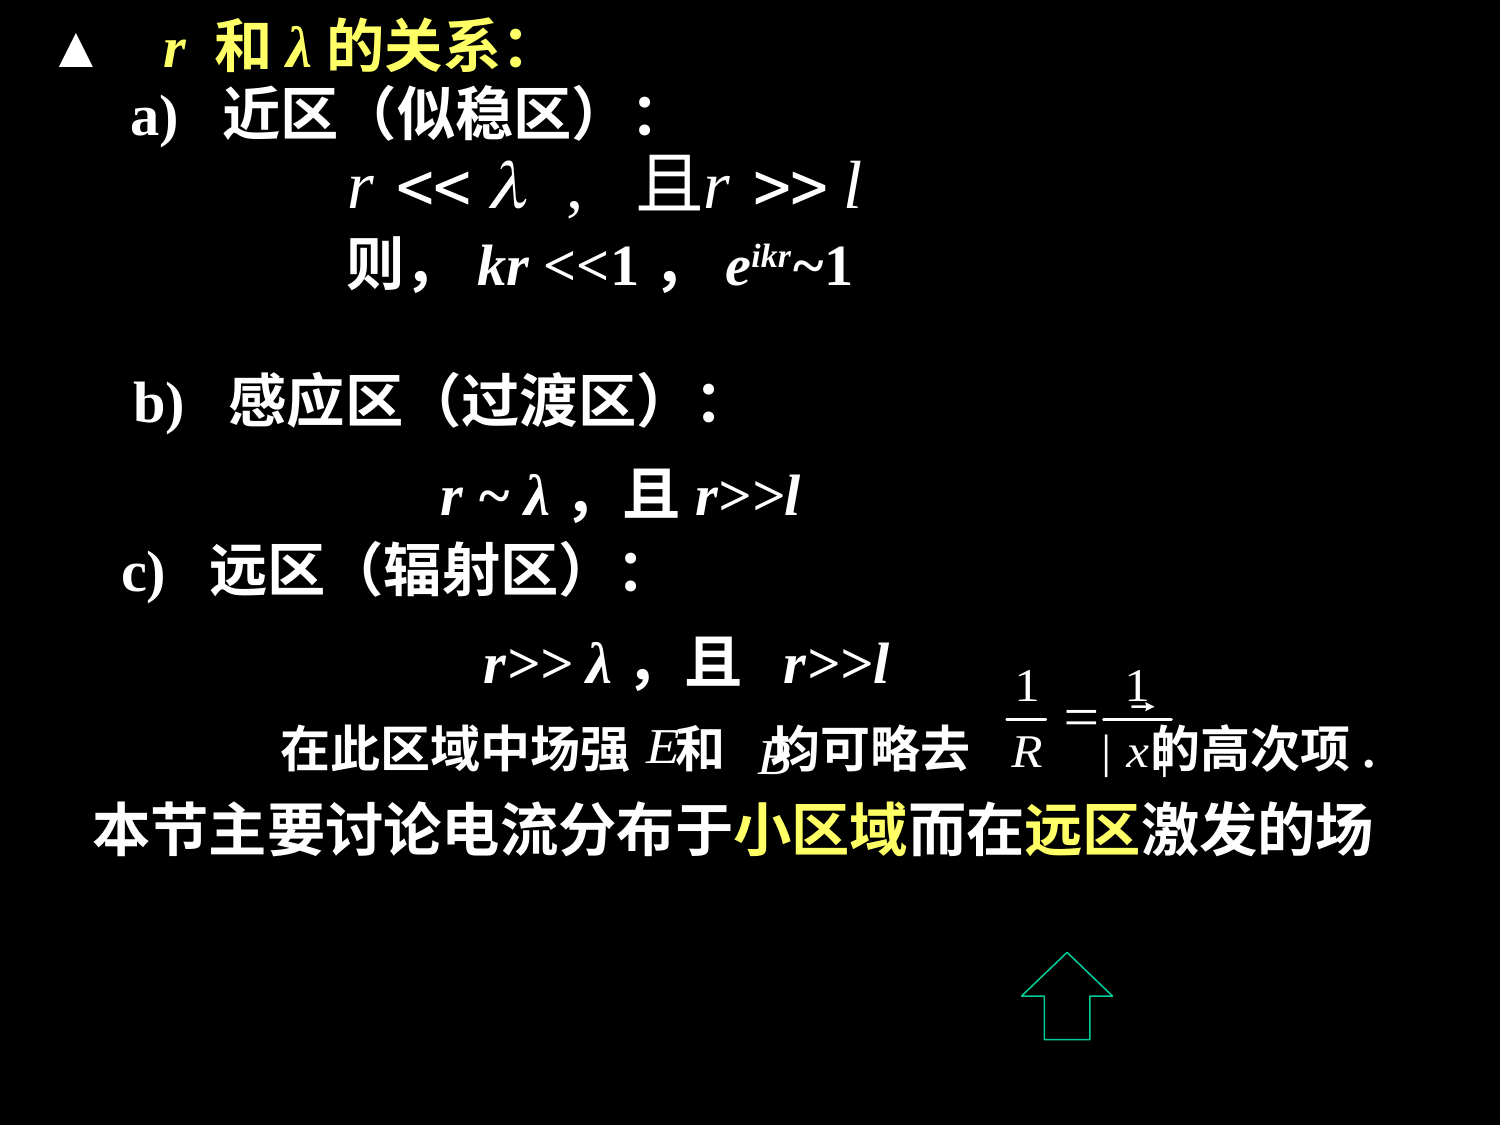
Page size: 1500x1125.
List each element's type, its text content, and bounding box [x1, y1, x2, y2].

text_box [265, 656, 1459, 786]
text_box 本节主要讨论电流分布于小区域而在远区激发的场 [77, 794, 1478, 872]
text_box b) 感应区（过渡区）： r ~ λ，且r>>l [106, 365, 1146, 536]
text_box ▲ r 和λ的关系： [32, 9, 758, 76]
text_box c) 远区（辐射区）： r>> λ，且 r>>l [106, 534, 1394, 704]
text_box [1021, 952, 1113, 1040]
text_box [0, 77, 1113, 304]
